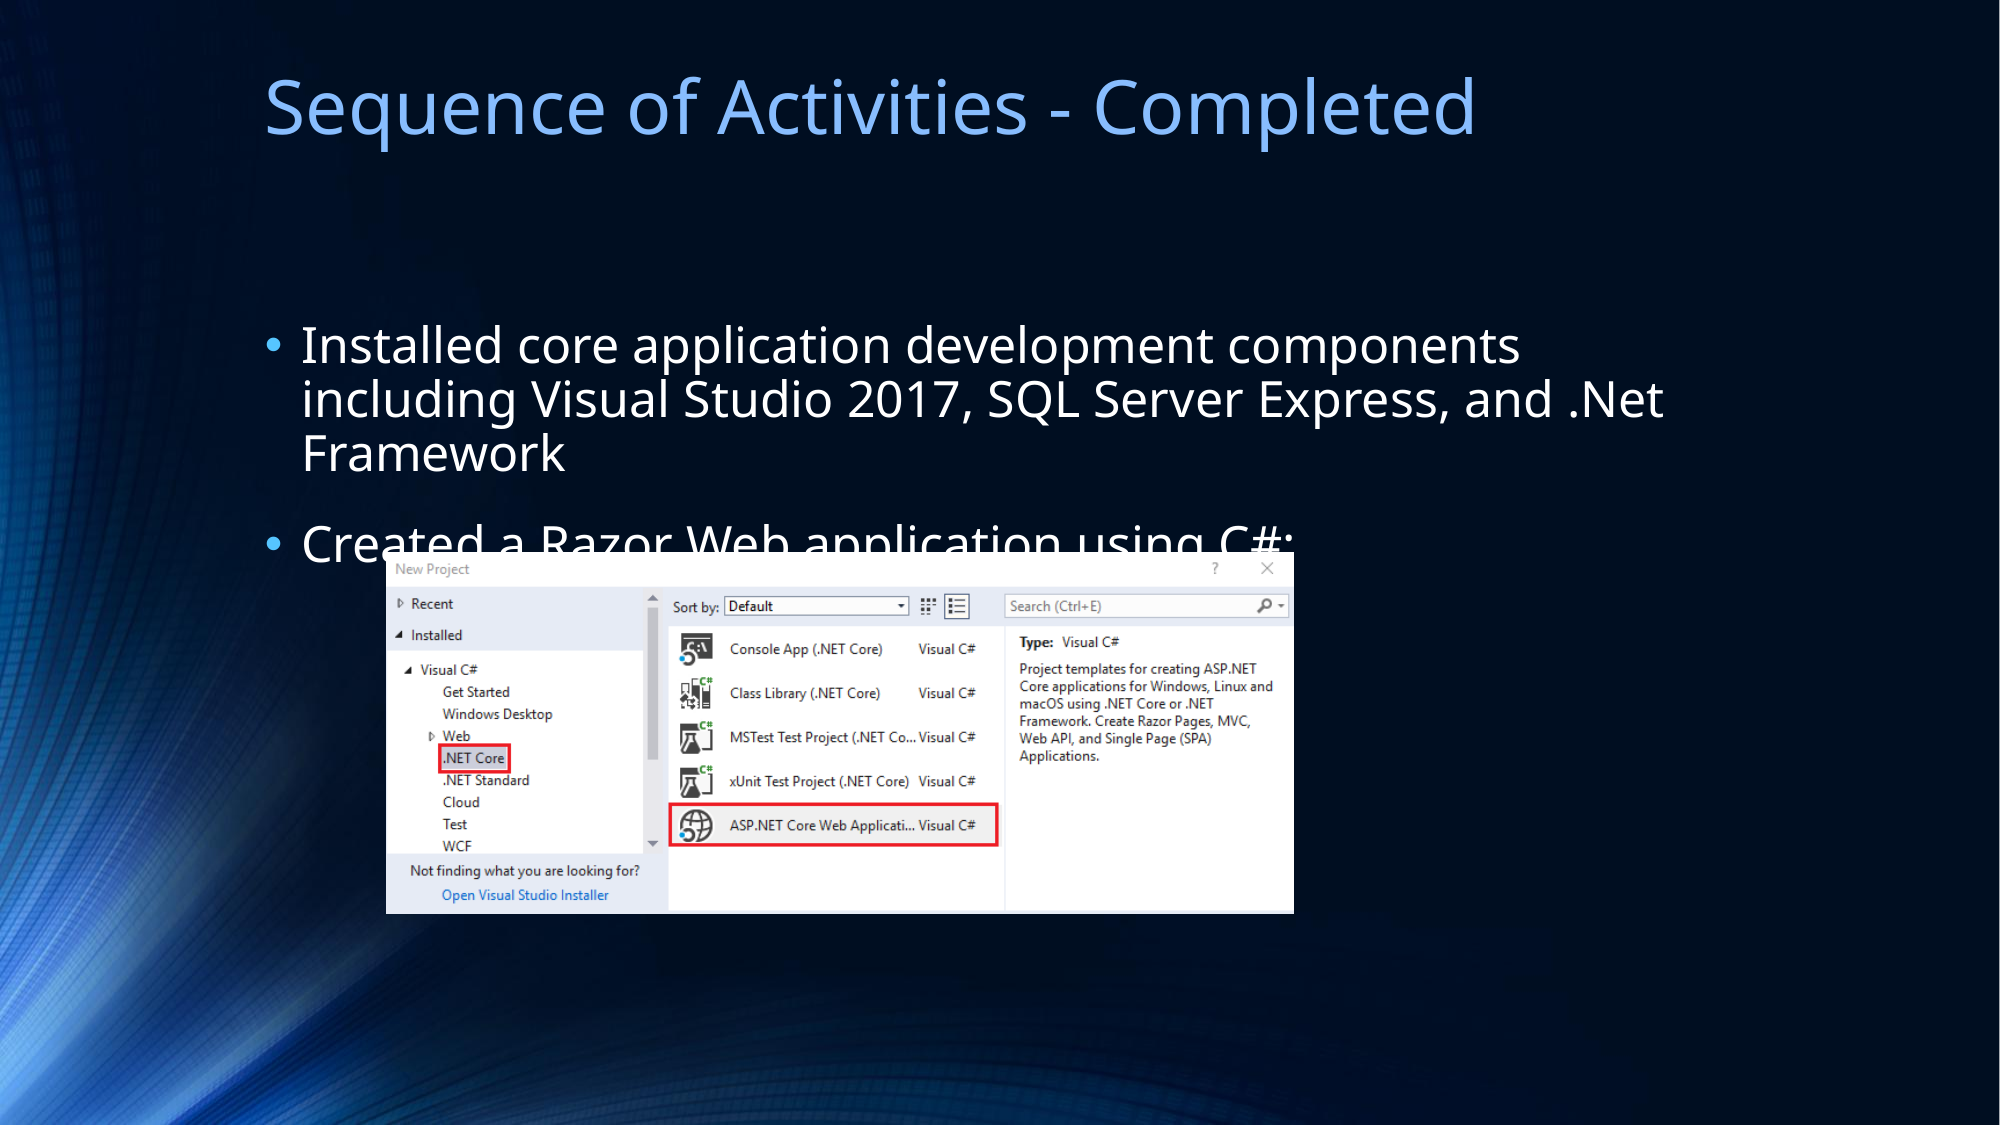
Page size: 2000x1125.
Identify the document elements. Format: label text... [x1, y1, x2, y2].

list Installed core application development components including Visual Studio 2017, SQL Server Express, and .Net Framework Created a Razor Web application using C#: [249, 312, 1749, 988]
title Sequence of Activities - Completed [249, 62, 1750, 288]
picture [0, 0, 2000, 1125]
